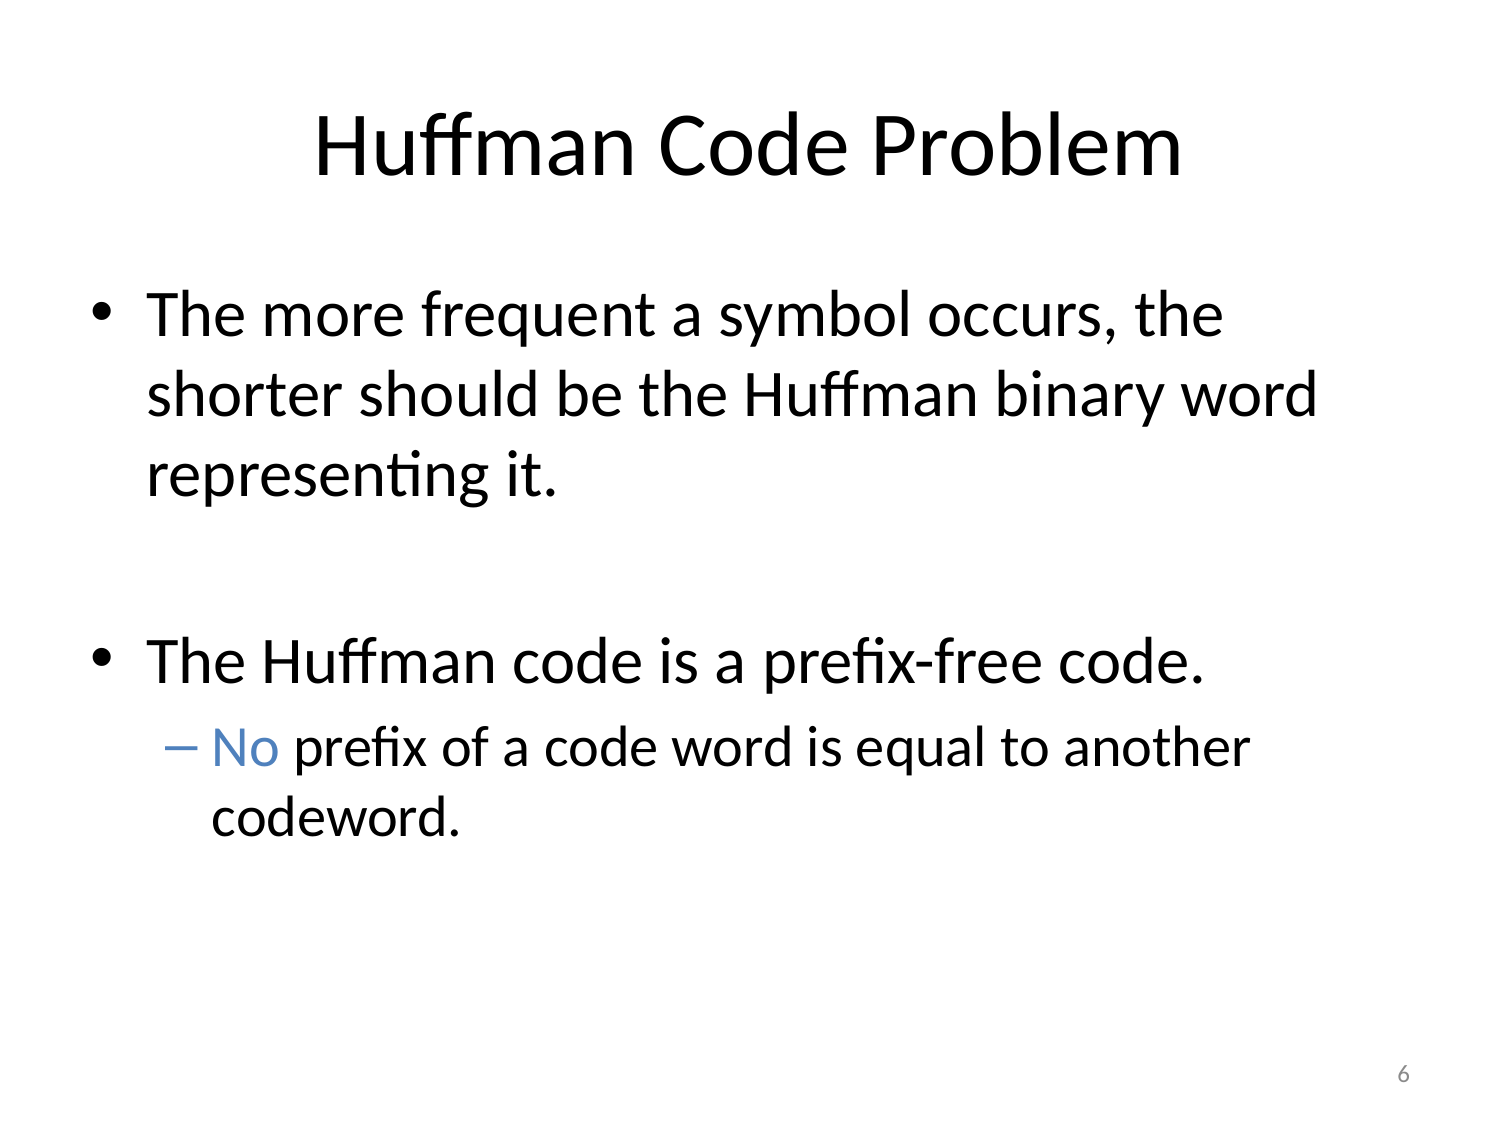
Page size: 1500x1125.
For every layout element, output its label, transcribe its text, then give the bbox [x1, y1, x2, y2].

slide_number 6 [1074, 1042, 1425, 1103]
list The more frequent a symbol occurs, the shorter should be the Huffman binary word representing it. The Huffman code is a prefix-free code. No prefix of a code word is equal to another codeword. [75, 262, 1425, 1005]
title Huffman Code Problem [75, 45, 1425, 233]
